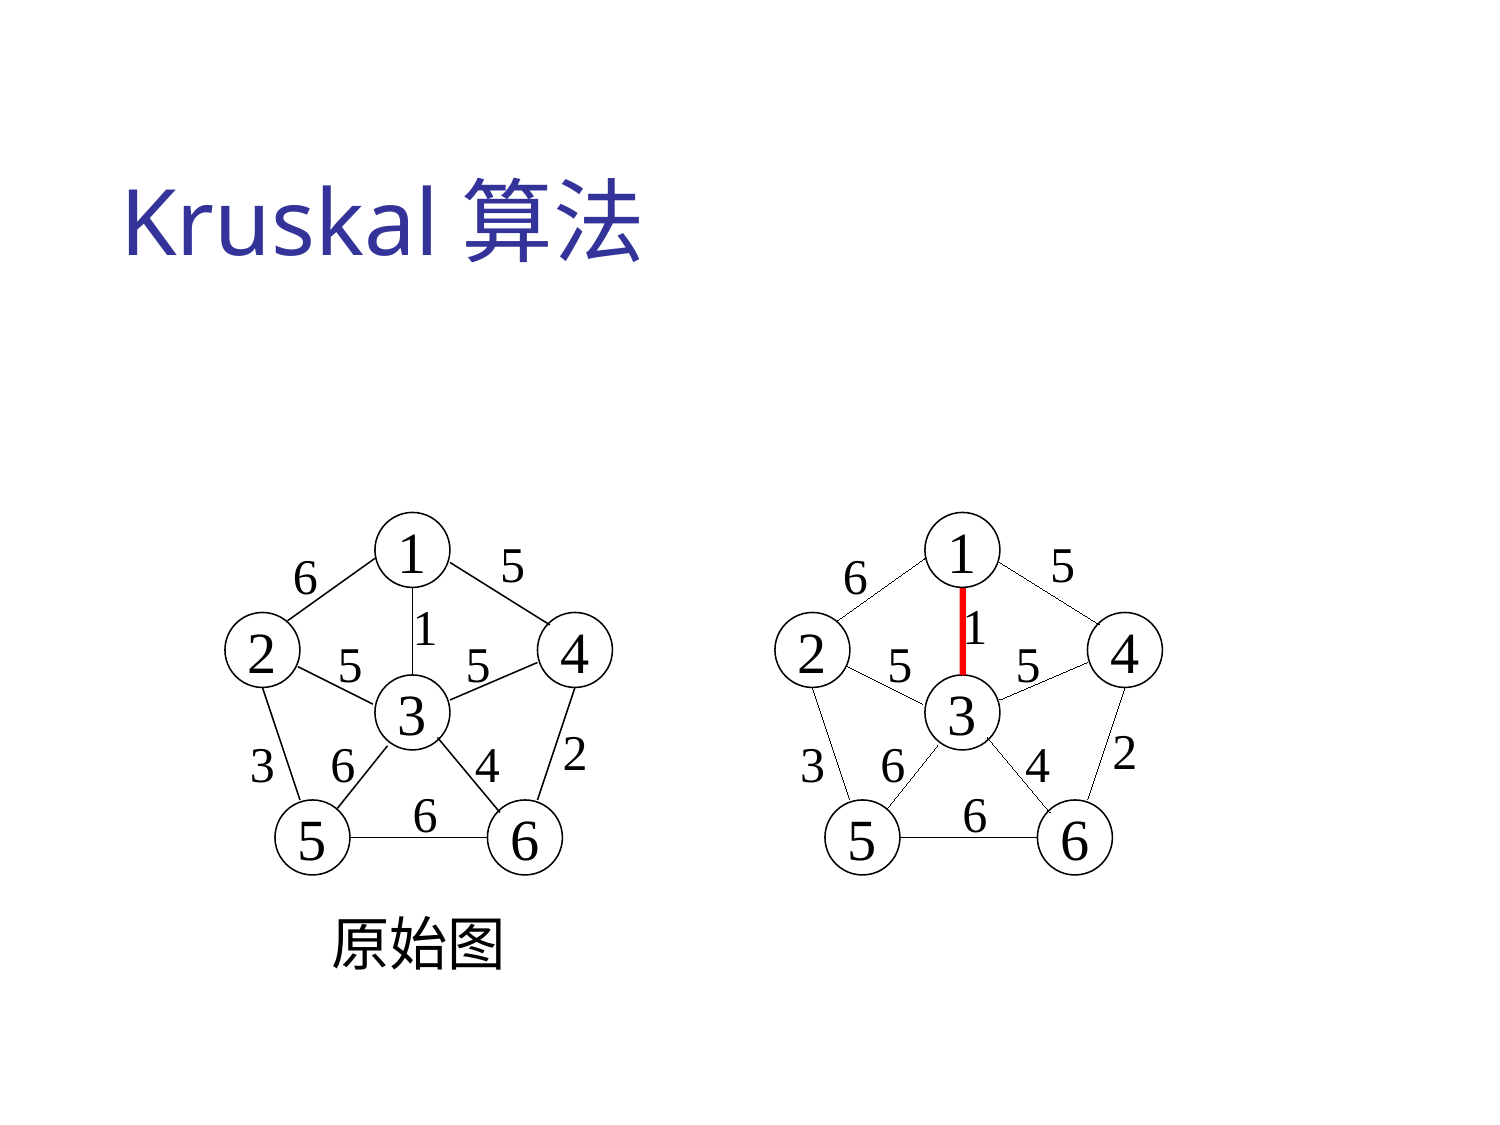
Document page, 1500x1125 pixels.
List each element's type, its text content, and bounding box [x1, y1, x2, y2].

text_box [924, 510, 1001, 590]
text_box 1 [950, 590, 962, 663]
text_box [824, 797, 901, 878]
text_box 5 [1003, 624, 1054, 700]
title Kruskal算法 [111, 41, 1388, 282]
text_box 6 [867, 724, 918, 800]
text_box 5 [875, 624, 925, 700]
text_box 1 [963, 590, 1000, 663]
text_box 4 [1012, 724, 1063, 800]
text_box 5 [1037, 524, 1088, 600]
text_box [1087, 610, 1163, 690]
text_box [774, 610, 851, 690]
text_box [1037, 797, 1113, 878]
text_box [924, 672, 1001, 753]
text_box 原始图 [287, 900, 550, 985]
text_box 6 [830, 537, 881, 613]
text_box 6 [950, 774, 1000, 850]
text_box 3 [787, 724, 838, 800]
text_box 2 [1100, 712, 1150, 788]
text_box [224, 510, 613, 878]
